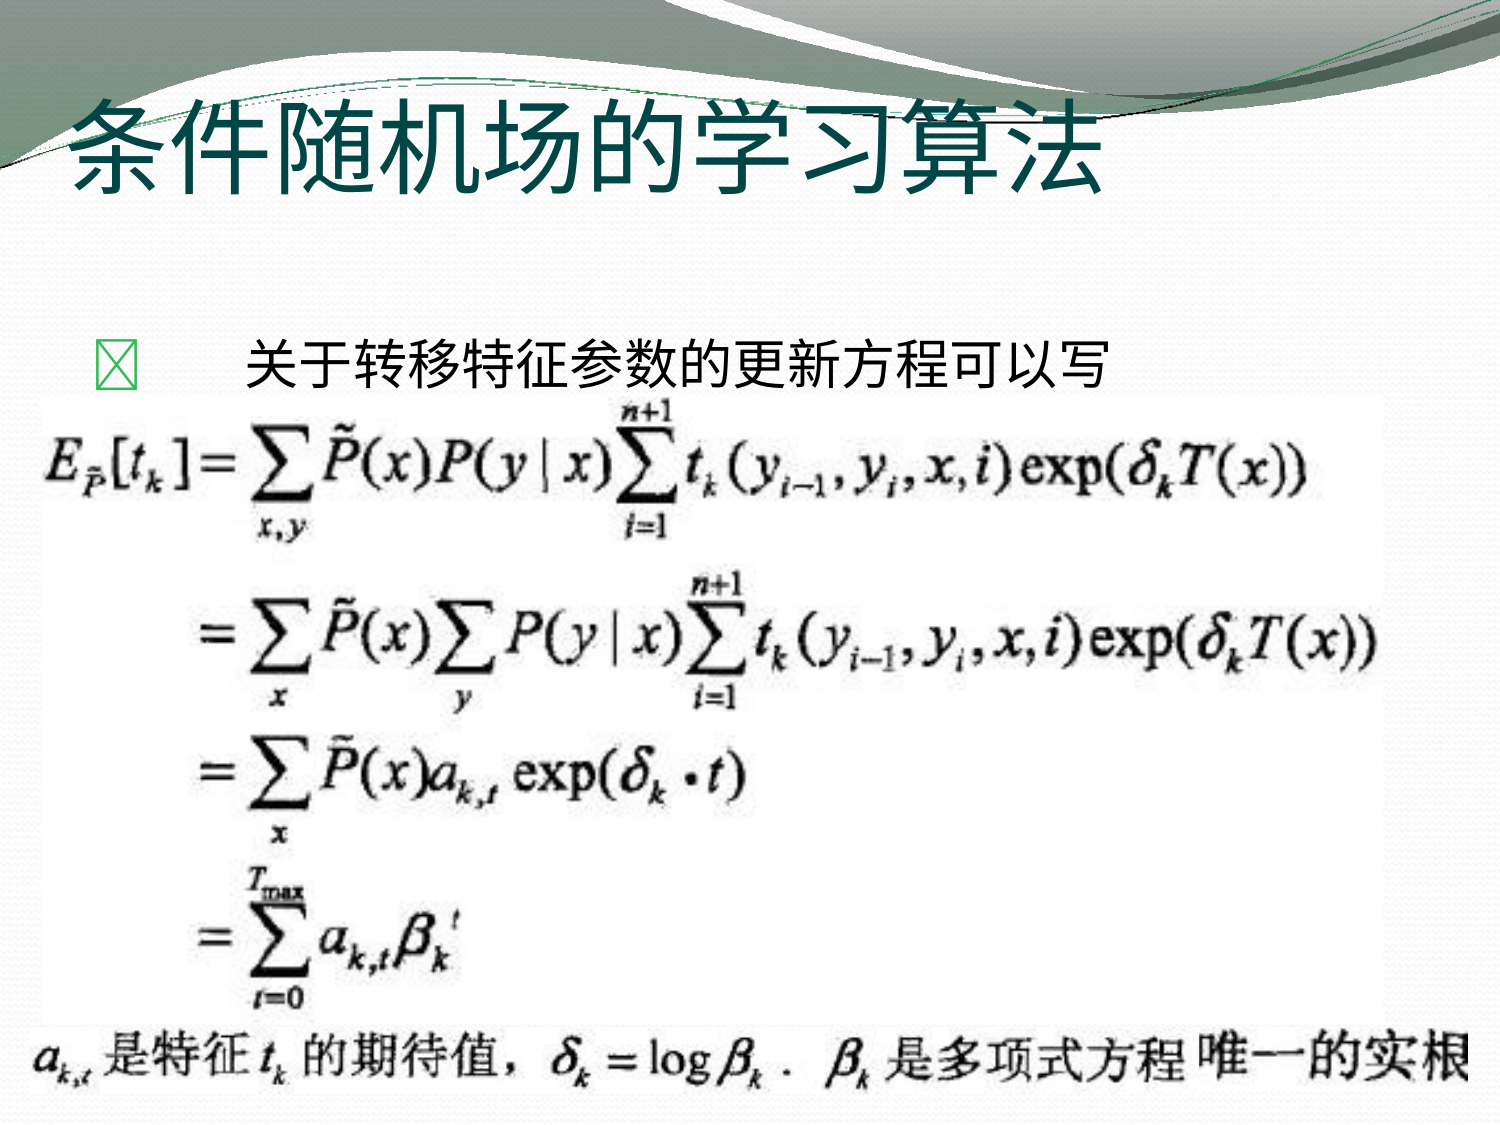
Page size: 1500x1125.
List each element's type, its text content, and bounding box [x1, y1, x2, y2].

picture [0, 0, 1500, 1125]
text_box 条件随机场的学习算法 [62, 79, 1109, 207]
text_box [29, 1027, 1200, 1094]
text_box [41, 396, 1383, 1023]
text_box [1198, 1027, 1468, 1089]
text_box 关于转移特征参数的更新方程可以写成 ： [89, 328, 1120, 396]
